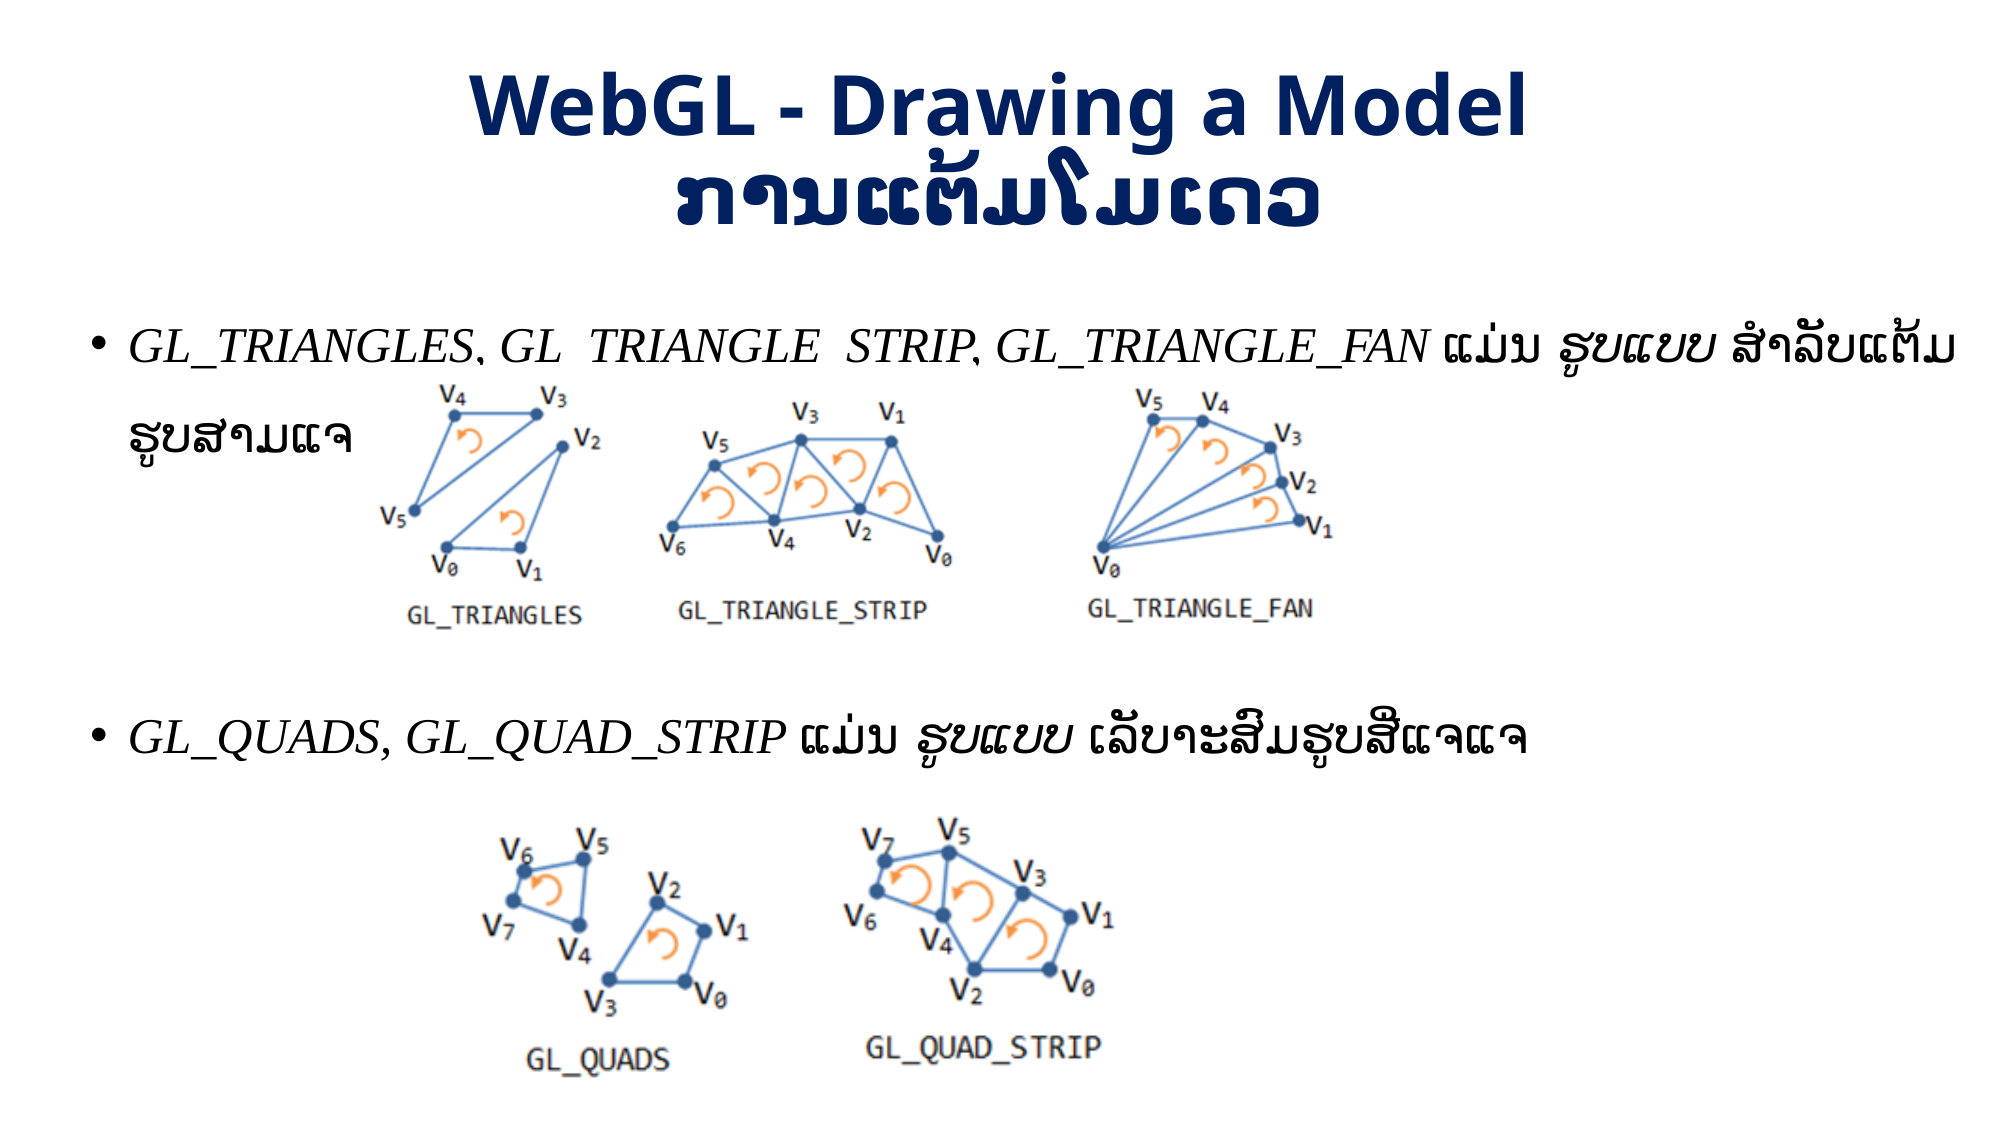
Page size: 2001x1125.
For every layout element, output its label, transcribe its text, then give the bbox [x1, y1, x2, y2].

picture [451, 802, 1153, 1104]
picture [365, 365, 977, 657]
picture [1047, 378, 1352, 657]
list GL_TRIANGLES, GL_TRIANGLE_STRIP, GL_TRIANGLE_FAN ແມ່ນ ຮູບແບບ ສຳລັບແຕ້ມຮູບສາມແຈ GL_QUADS, GL_QUAD_STRIP ແມ່ນ ຮູບແບບ ເລັບາະສົມຮູບສີ່ແຈແຈ [0, 275, 2000, 1104]
title WebGL - Drawing a Model ການແຕ້ມໂມເດວ [137, 44, 1863, 262]
